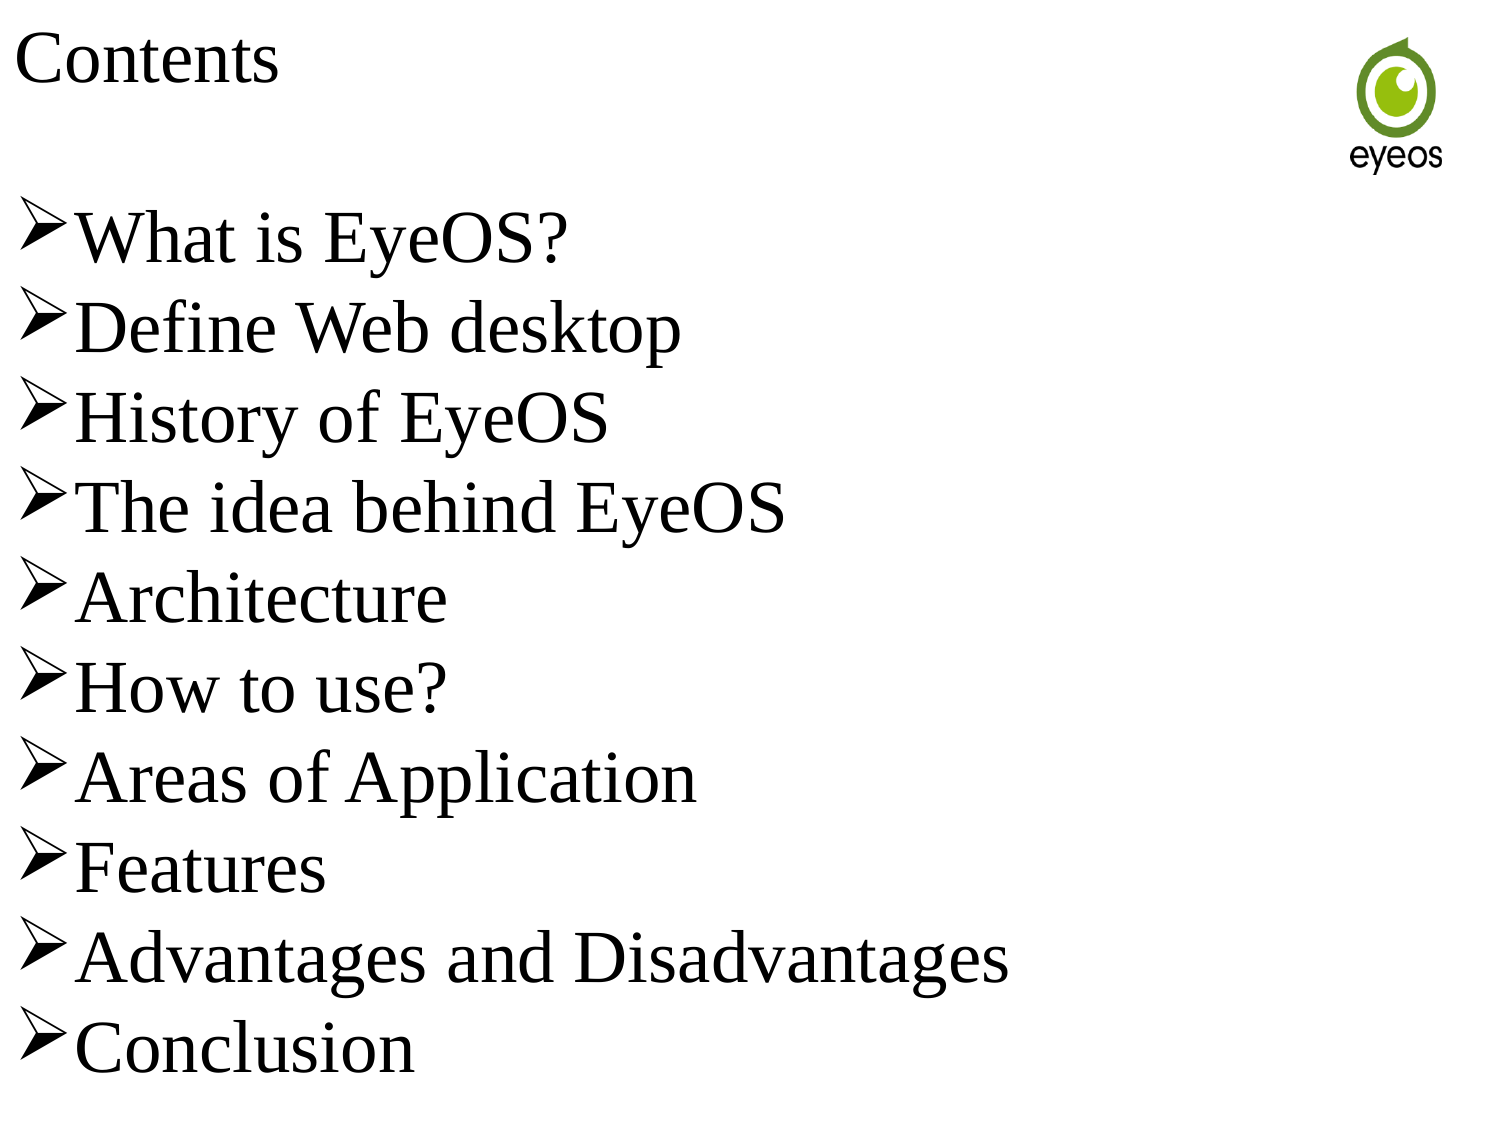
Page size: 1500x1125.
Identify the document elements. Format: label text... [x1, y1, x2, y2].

picture [1349, 37, 1442, 175]
text_box Contents What is EyeOS? Define Web desktop History of EyeOS The idea behind EyeOS Architecture How to use? Areas of Application Features Advantages and Disadvantages Conclusion [0, 0, 1500, 1125]
